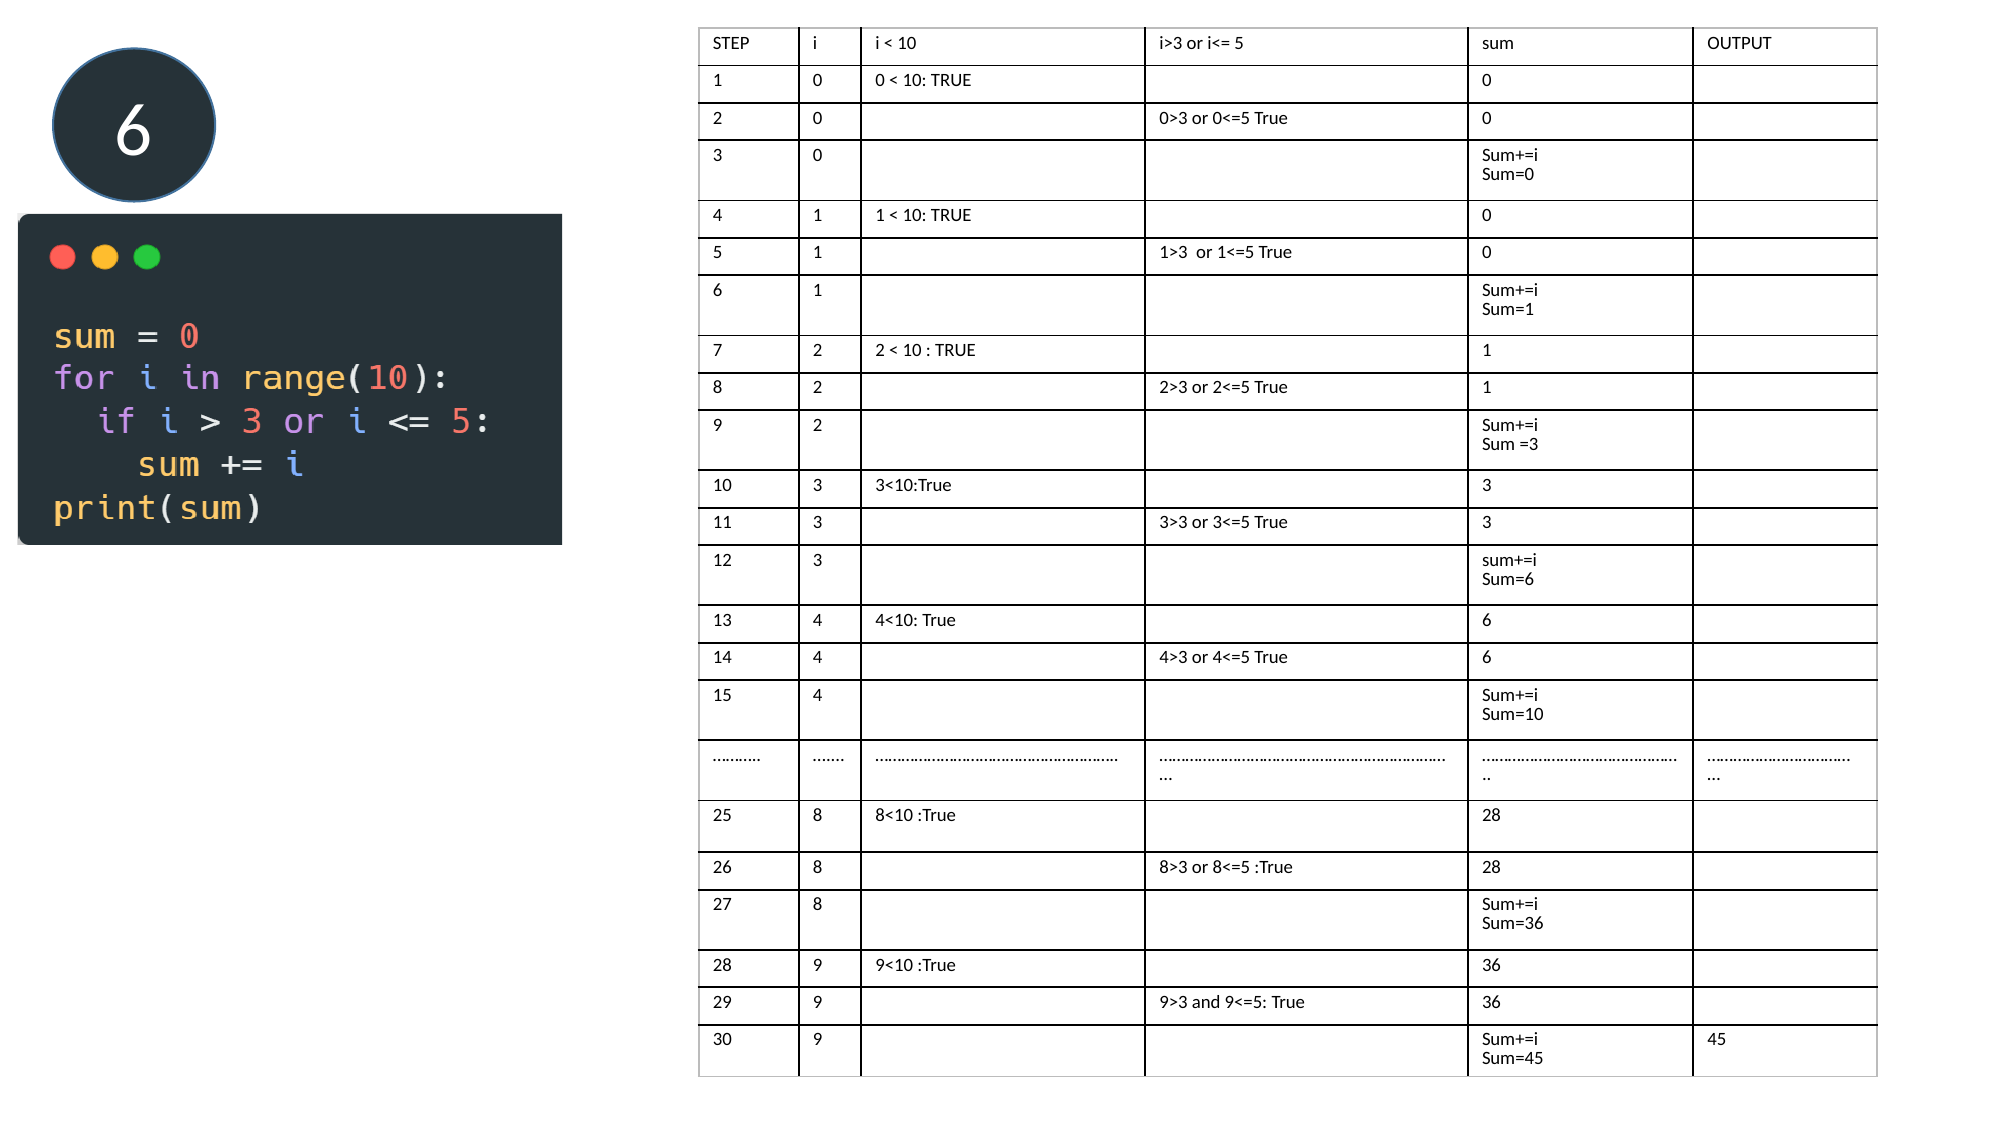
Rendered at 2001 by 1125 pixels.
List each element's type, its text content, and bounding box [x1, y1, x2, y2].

table_cell [1694, 336, 1876, 372]
table_cell 8 [800, 891, 860, 949]
table_cell [862, 239, 1144, 274]
table_cell [1146, 201, 1467, 237]
table_cell 2 < 10 : TRUE [862, 336, 1144, 372]
table_cell [862, 1026, 1144, 1076]
table_cell [862, 509, 1144, 544]
table_cell [1146, 471, 1467, 507]
table_cell 25 [700, 801, 798, 851]
table_cell 8 [800, 853, 860, 889]
table_cell 5 [700, 239, 798, 274]
table_cell [1694, 606, 1876, 642]
table_cell 4 [800, 644, 860, 679]
table_cell [1146, 276, 1467, 335]
table_cell [1146, 951, 1467, 986]
table_cell 10 [700, 471, 798, 507]
table_cell [862, 104, 1144, 139]
table_cell 1 [1469, 374, 1692, 409]
table_cell [1146, 606, 1467, 642]
table_cell ……………………………………….. [1469, 741, 1692, 800]
table_cell [1146, 891, 1467, 949]
table_cell 3 [700, 141, 798, 200]
table_cell 1 [1469, 336, 1692, 372]
table_cell [1146, 801, 1467, 851]
table_cell 3<10:True [862, 471, 1144, 507]
table_cell [1694, 239, 1876, 274]
table_cell 8<10 :True [862, 801, 1144, 851]
table_cell 8 [800, 801, 860, 851]
table_cell 4 [800, 681, 860, 739]
table_cell 2 [800, 411, 860, 469]
table_cell 9 [800, 951, 860, 986]
table_cell [1694, 201, 1876, 237]
table_cell [862, 276, 1144, 335]
table_cell 36 [1469, 988, 1692, 1024]
table_header i>3 or i<= 5 [1146, 29, 1467, 65]
table_cell ……….. [700, 741, 798, 800]
table_header STEP [700, 29, 798, 65]
table_cell [1694, 644, 1876, 679]
table_cell [1146, 1026, 1467, 1076]
table_cell [1694, 891, 1876, 949]
table_cell [862, 644, 1144, 679]
table_cell 3 [1469, 509, 1692, 544]
table_cell 9 [800, 988, 860, 1024]
table_cell 14 [700, 644, 798, 679]
table_cell 6 [700, 276, 798, 335]
table_cell …………………………………………………………… [1146, 741, 1467, 800]
table_cell 45 [1694, 1026, 1876, 1076]
table_cell [1694, 141, 1876, 200]
table_cell 4 [800, 606, 860, 642]
table_cell [1694, 276, 1876, 335]
table_cell 1 [800, 201, 860, 237]
table_cell 27 [700, 891, 798, 949]
table_cell 4 [700, 201, 798, 237]
table_cell [1146, 681, 1467, 739]
table_cell 0>3 or 0<=5 True [1146, 104, 1467, 139]
table_cell 30 [700, 1026, 798, 1076]
table_cell 1 < 10: TRUE [862, 201, 1144, 237]
table_cell 9 [800, 1026, 860, 1076]
table_cell ….... [800, 741, 860, 800]
table_cell [1694, 66, 1876, 102]
table_cell Sum+=i Sum=45 [1469, 1026, 1692, 1076]
table_cell [1694, 988, 1876, 1024]
table_cell [1694, 411, 1876, 469]
table_cell 11 [700, 509, 798, 544]
table_cell [862, 681, 1144, 739]
table_cell 6 [1469, 644, 1692, 679]
table_cell Sum+=i Sum=1 [1469, 276, 1692, 335]
text_box 6 [51, 47, 217, 203]
table_cell [1146, 336, 1467, 372]
table_cell [862, 853, 1144, 889]
table_cell 0 [1469, 239, 1692, 274]
table_cell [862, 374, 1144, 409]
table_cell 0 [800, 141, 860, 200]
table_cell 0 < 10: TRUE [862, 66, 1144, 102]
table_cell [1694, 471, 1876, 507]
table_cell [1146, 546, 1467, 604]
table_cell 36 [1469, 951, 1692, 986]
table_cell 28 [1469, 853, 1692, 889]
table_cell 1 [800, 239, 860, 274]
table_cell 3 [1469, 471, 1692, 507]
table_cell [1694, 681, 1876, 739]
table_cell 0 [1469, 66, 1692, 102]
table_cell 2 [700, 104, 798, 139]
table_cell [1694, 104, 1876, 139]
table_cell 2 [800, 336, 860, 372]
table_cell 9>3 and 9<=5: True [1146, 988, 1467, 1024]
table_cell 26 [700, 853, 798, 889]
table_cell sum+=i Sum=6 [1469, 546, 1692, 604]
table_cell 12 [700, 546, 798, 604]
table_cell [1146, 141, 1467, 200]
table_cell Sum+=i Sum=0 [1469, 141, 1692, 200]
table_cell [1694, 374, 1876, 409]
table_cell 8 [700, 374, 798, 409]
table_cell 3 [800, 546, 860, 604]
table_cell [1146, 66, 1467, 102]
table_cell [862, 988, 1144, 1024]
table_cell 29 [700, 988, 798, 1024]
table_cell 2 [800, 374, 860, 409]
table_cell [862, 546, 1144, 604]
table_cell Sum+=i Sum=36 [1469, 891, 1692, 949]
table_header i [800, 29, 860, 65]
table_cell Sum+=i Sum =3 [1469, 411, 1692, 469]
table_cell 0 [1469, 201, 1692, 237]
table_cell 4>3 or 4<=5 True [1146, 644, 1467, 679]
table_cell [1694, 546, 1876, 604]
table_cell 7 [700, 336, 798, 372]
table_cell 4<10: True [862, 606, 1144, 642]
table_cell 13 [700, 606, 798, 642]
table_cell 0 [800, 66, 860, 102]
table_cell Sum+=i Sum=10 [1469, 681, 1692, 739]
table_cell [1694, 951, 1876, 986]
table_cell 6 [1469, 606, 1692, 642]
table_cell 9 [700, 411, 798, 469]
table_cell 28 [1469, 801, 1692, 851]
table_header OUTPUT [1694, 29, 1876, 65]
picture [17, 213, 563, 545]
table_cell 2>3 or 2<=5 True [1146, 374, 1467, 409]
table_cell [1694, 853, 1876, 889]
table_cell 3>3 or 3<=5 True [1146, 509, 1467, 544]
table_header sum [1469, 29, 1692, 65]
table_cell 0 [1469, 104, 1692, 139]
table_cell [1694, 801, 1876, 851]
table_cell [862, 141, 1144, 200]
table_cell 15 [700, 681, 798, 739]
table_cell 3 [800, 509, 860, 544]
table_header i < 10 [862, 29, 1144, 65]
table_cell [1694, 509, 1876, 544]
table_cell 3 [800, 471, 860, 507]
table_cell [1146, 411, 1467, 469]
table_cell ……………………………… [1694, 741, 1876, 800]
table_cell [862, 891, 1144, 949]
table_cell 0 [800, 104, 860, 139]
table_cell 1 [800, 276, 860, 335]
table_cell 8>3 or 8<=5 :True [1146, 853, 1467, 889]
table_cell 28 [700, 951, 798, 986]
table_cell ……………………………………………….. [862, 741, 1144, 800]
table_cell 1>3 or 1<=5 True [1146, 239, 1467, 274]
table_cell [862, 411, 1144, 469]
table_cell 9<10 :True [862, 951, 1144, 986]
table_cell 1 [700, 66, 798, 102]
